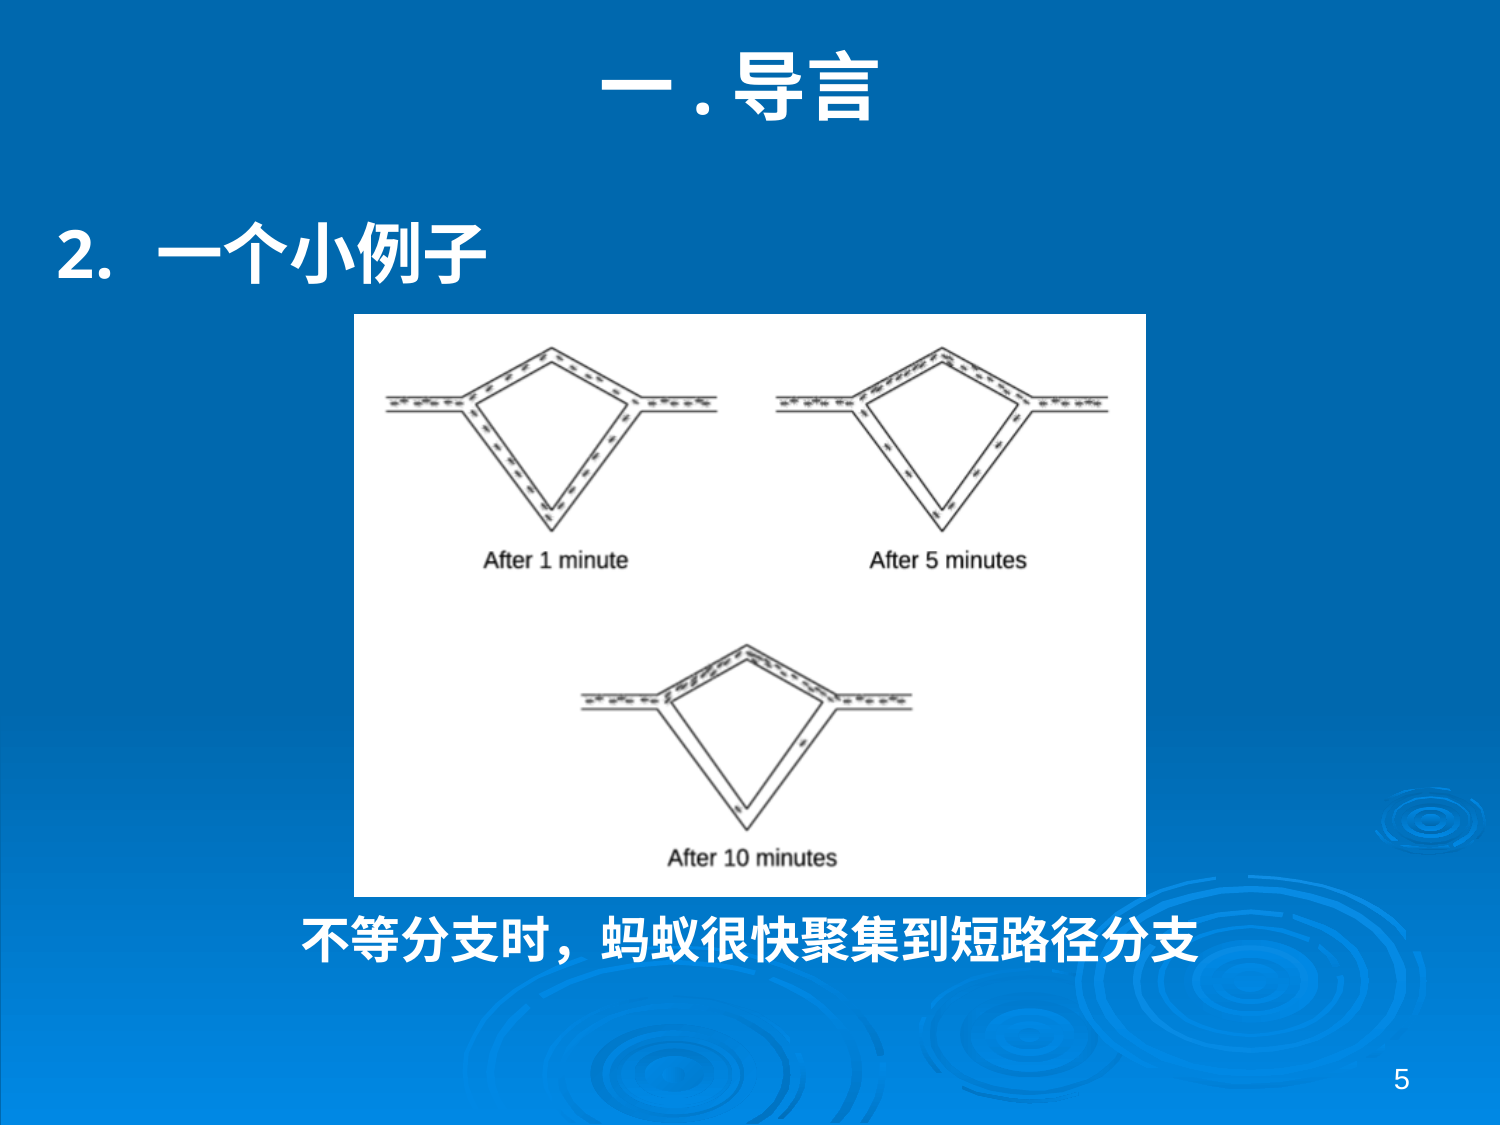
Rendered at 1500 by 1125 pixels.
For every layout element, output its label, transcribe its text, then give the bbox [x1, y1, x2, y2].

slide_number 5 [1074, 1059, 1426, 1103]
title 一.导言 [33, 30, 1448, 138]
picture [354, 314, 1146, 897]
list 一个小例子 不等分支时，蚂蚁很快聚集到短路径分支 [40, 219, 1460, 1059]
